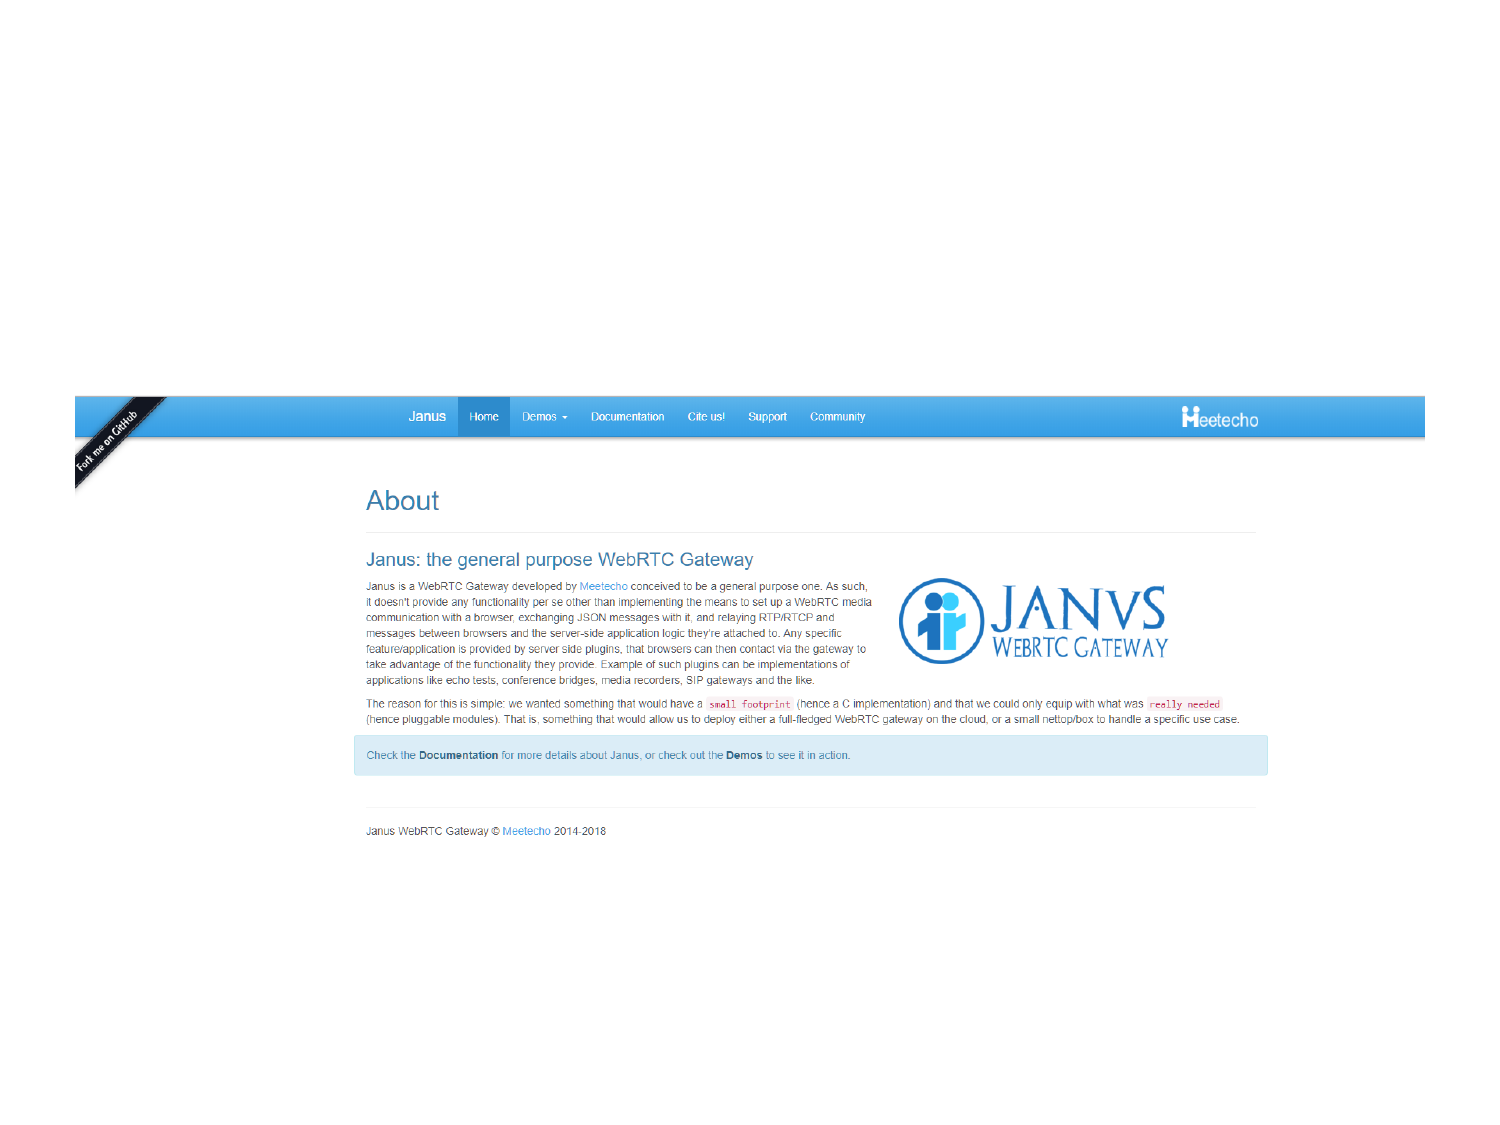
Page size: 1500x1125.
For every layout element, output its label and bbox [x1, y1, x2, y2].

list [74, 395, 1426, 873]
